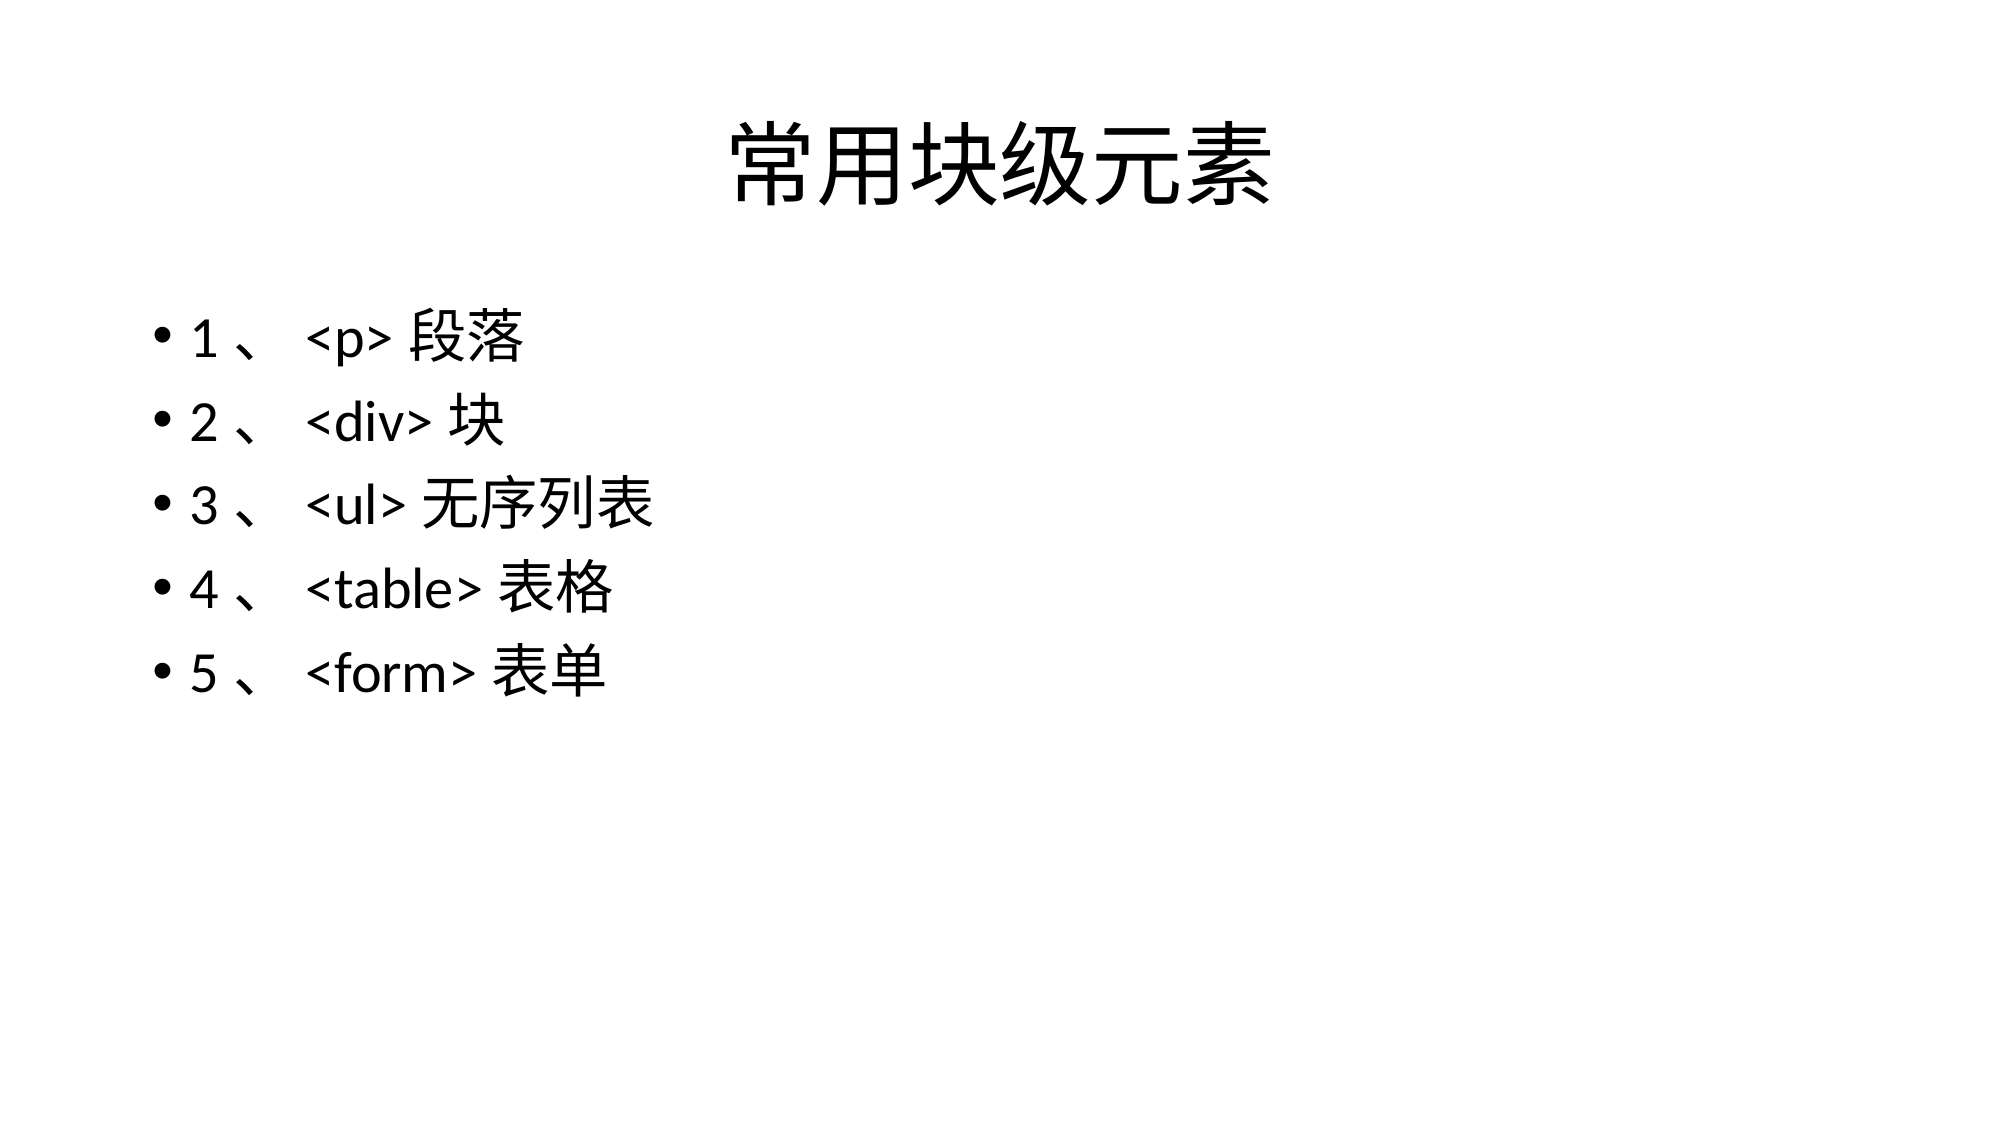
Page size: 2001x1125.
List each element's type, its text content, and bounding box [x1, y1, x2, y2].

title 常用块级元素 [137, 59, 1863, 278]
list 1、<p>段落 2、<div>块 3、<ul>无序列表 4、<table>表格 5、<form>表单 [137, 299, 1863, 1014]
